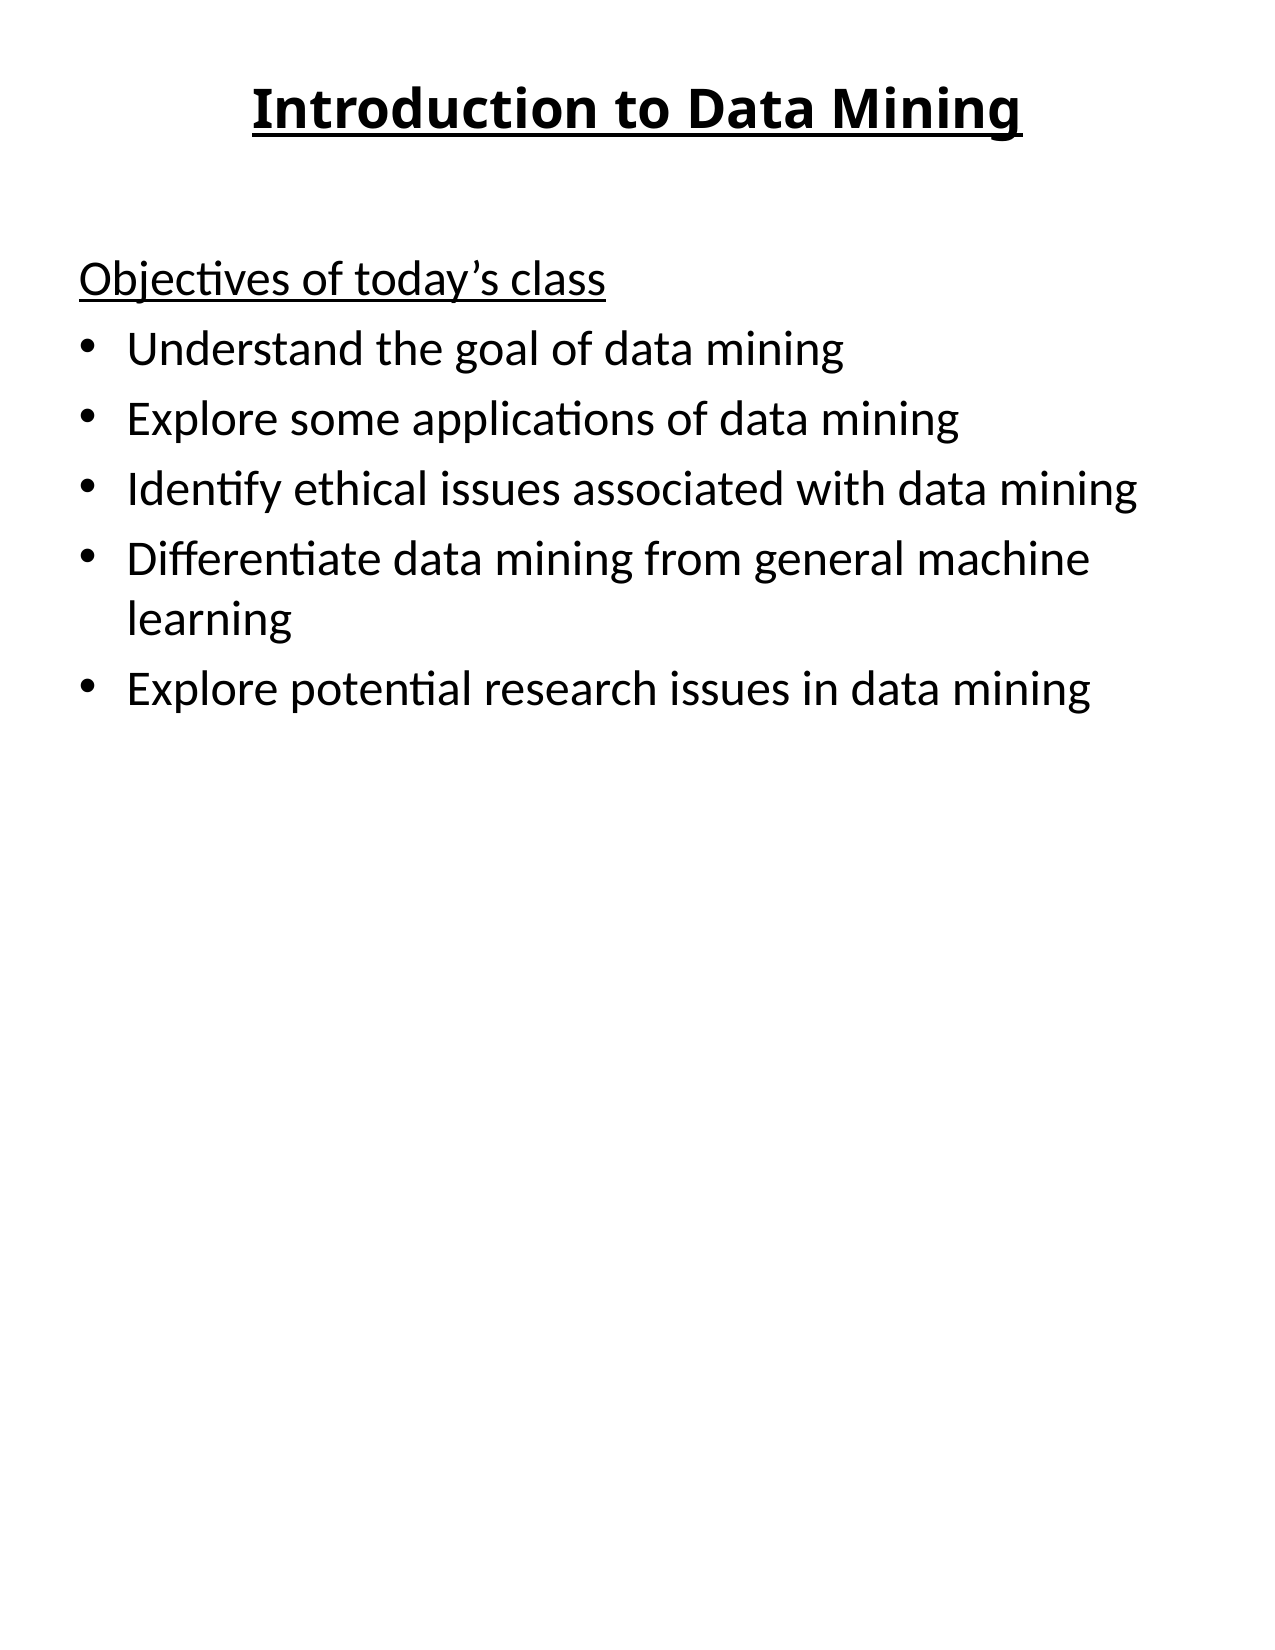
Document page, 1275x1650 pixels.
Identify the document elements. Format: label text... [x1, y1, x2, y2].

title Introduction to Data Mining [63, 66, 1212, 148]
list Objectives of today’s class Understand the goal of data mining Explore some applications of data mining Identify ethical issues associated with data mining Differentiate data mining from general machine learning Explore potential research issues in data mining [63, 237, 1212, 1474]
